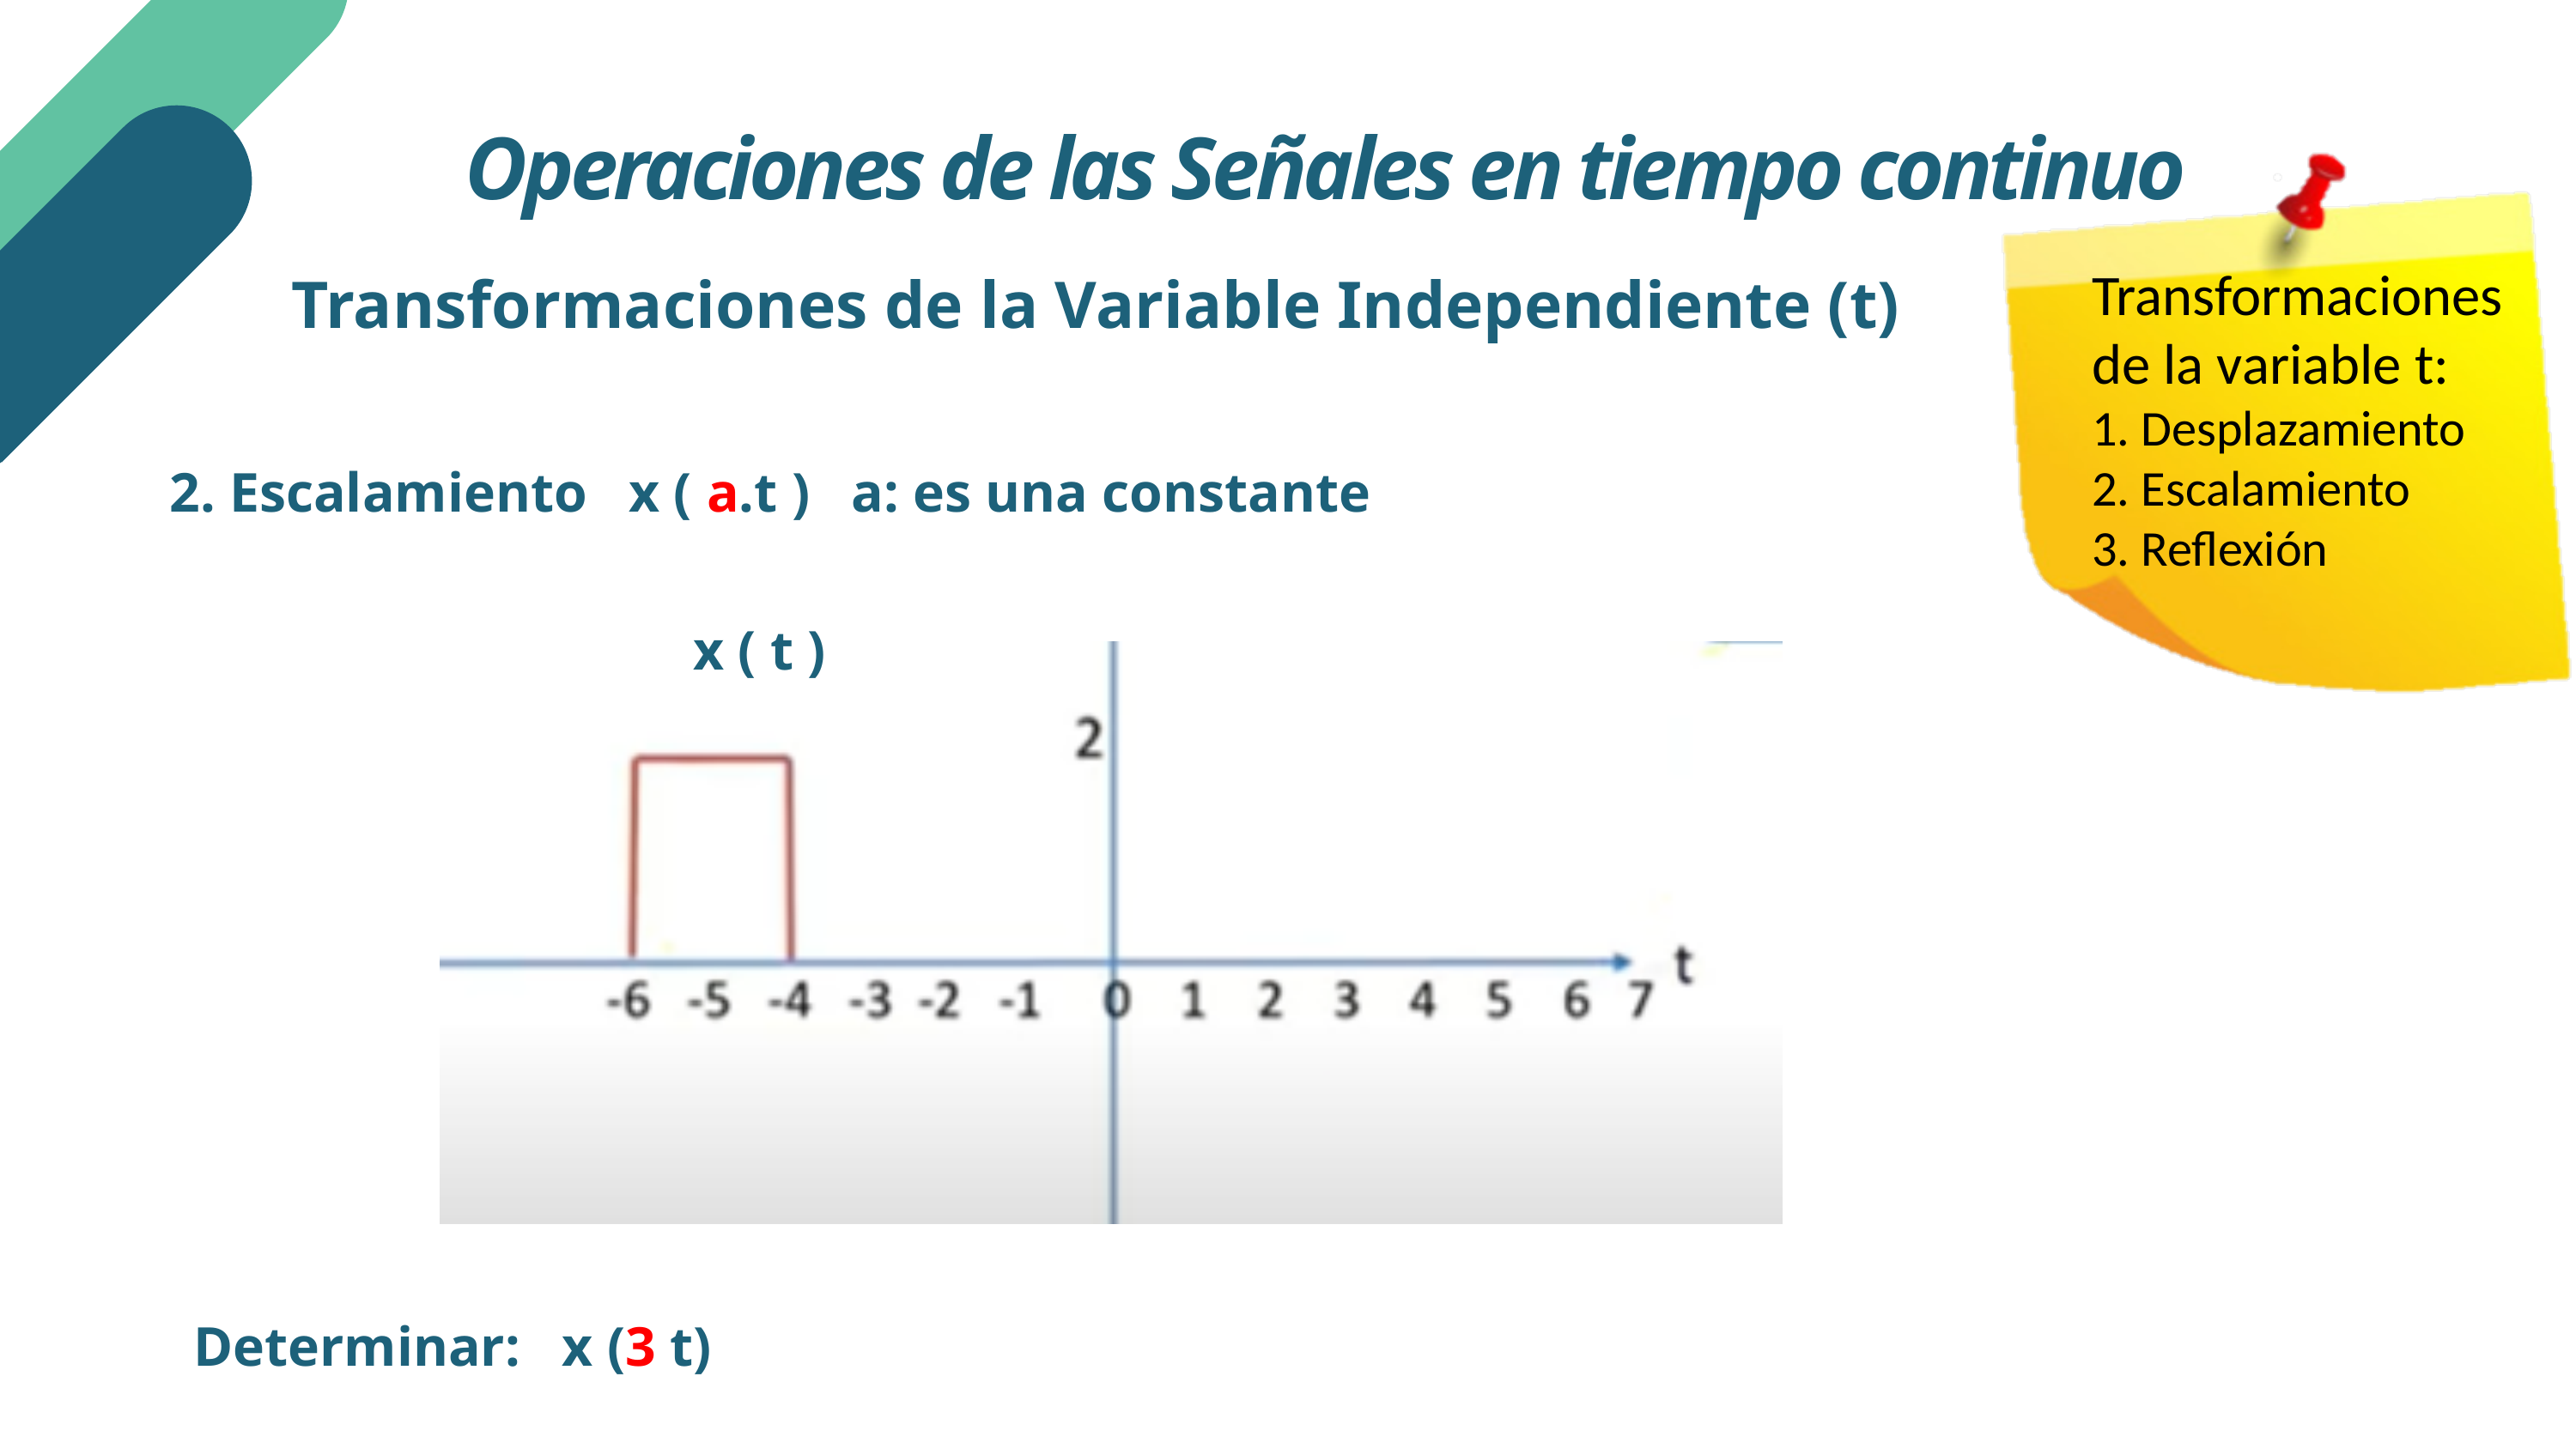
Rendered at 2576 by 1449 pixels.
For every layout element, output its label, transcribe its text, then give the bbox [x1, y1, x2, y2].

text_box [0, 0, 390, 526]
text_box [1974, 148, 2576, 714]
text_box Transformaciones de la Variable Independiente (t) [393, 254, 1970, 348]
text_box 2. Escalamiento x ( a.t ) a: es una constante [393, 442, 1970, 523]
text_box Determinar: x (3 t) [192, 1296, 2020, 1378]
text_box Operaciones de las Señales en tiempo continuo [393, 58, 2351, 216]
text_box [440, 599, 1783, 1224]
